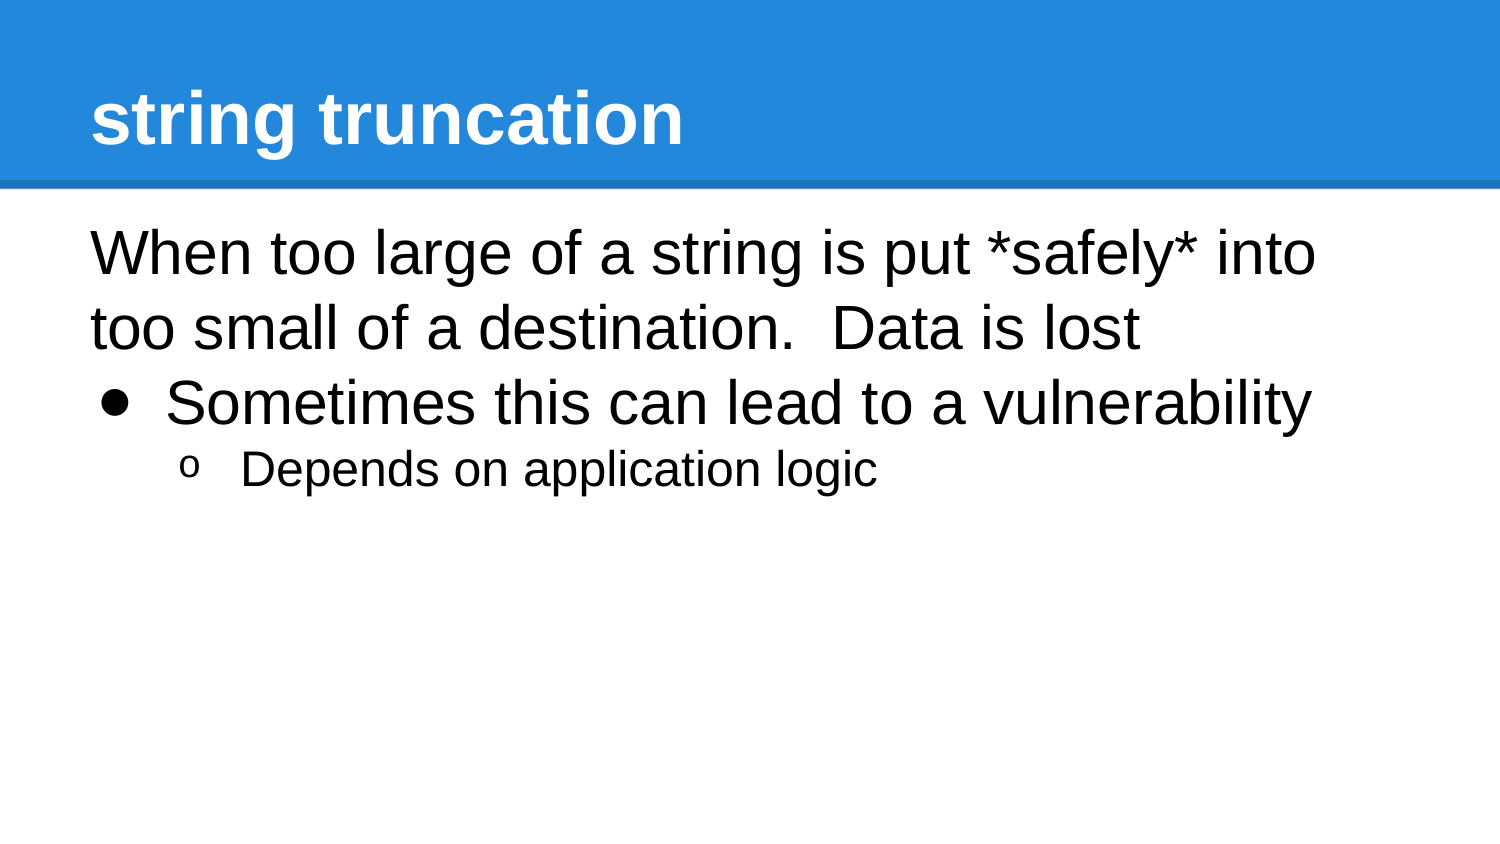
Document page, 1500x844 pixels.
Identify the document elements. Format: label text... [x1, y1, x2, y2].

title string truncation [75, 33, 1425, 175]
list When too large of a string is put *safely* into too small of a destination. Data is lost Sometimes this can lead to a vulnerability Depends on application logic [75, 196, 1425, 808]
